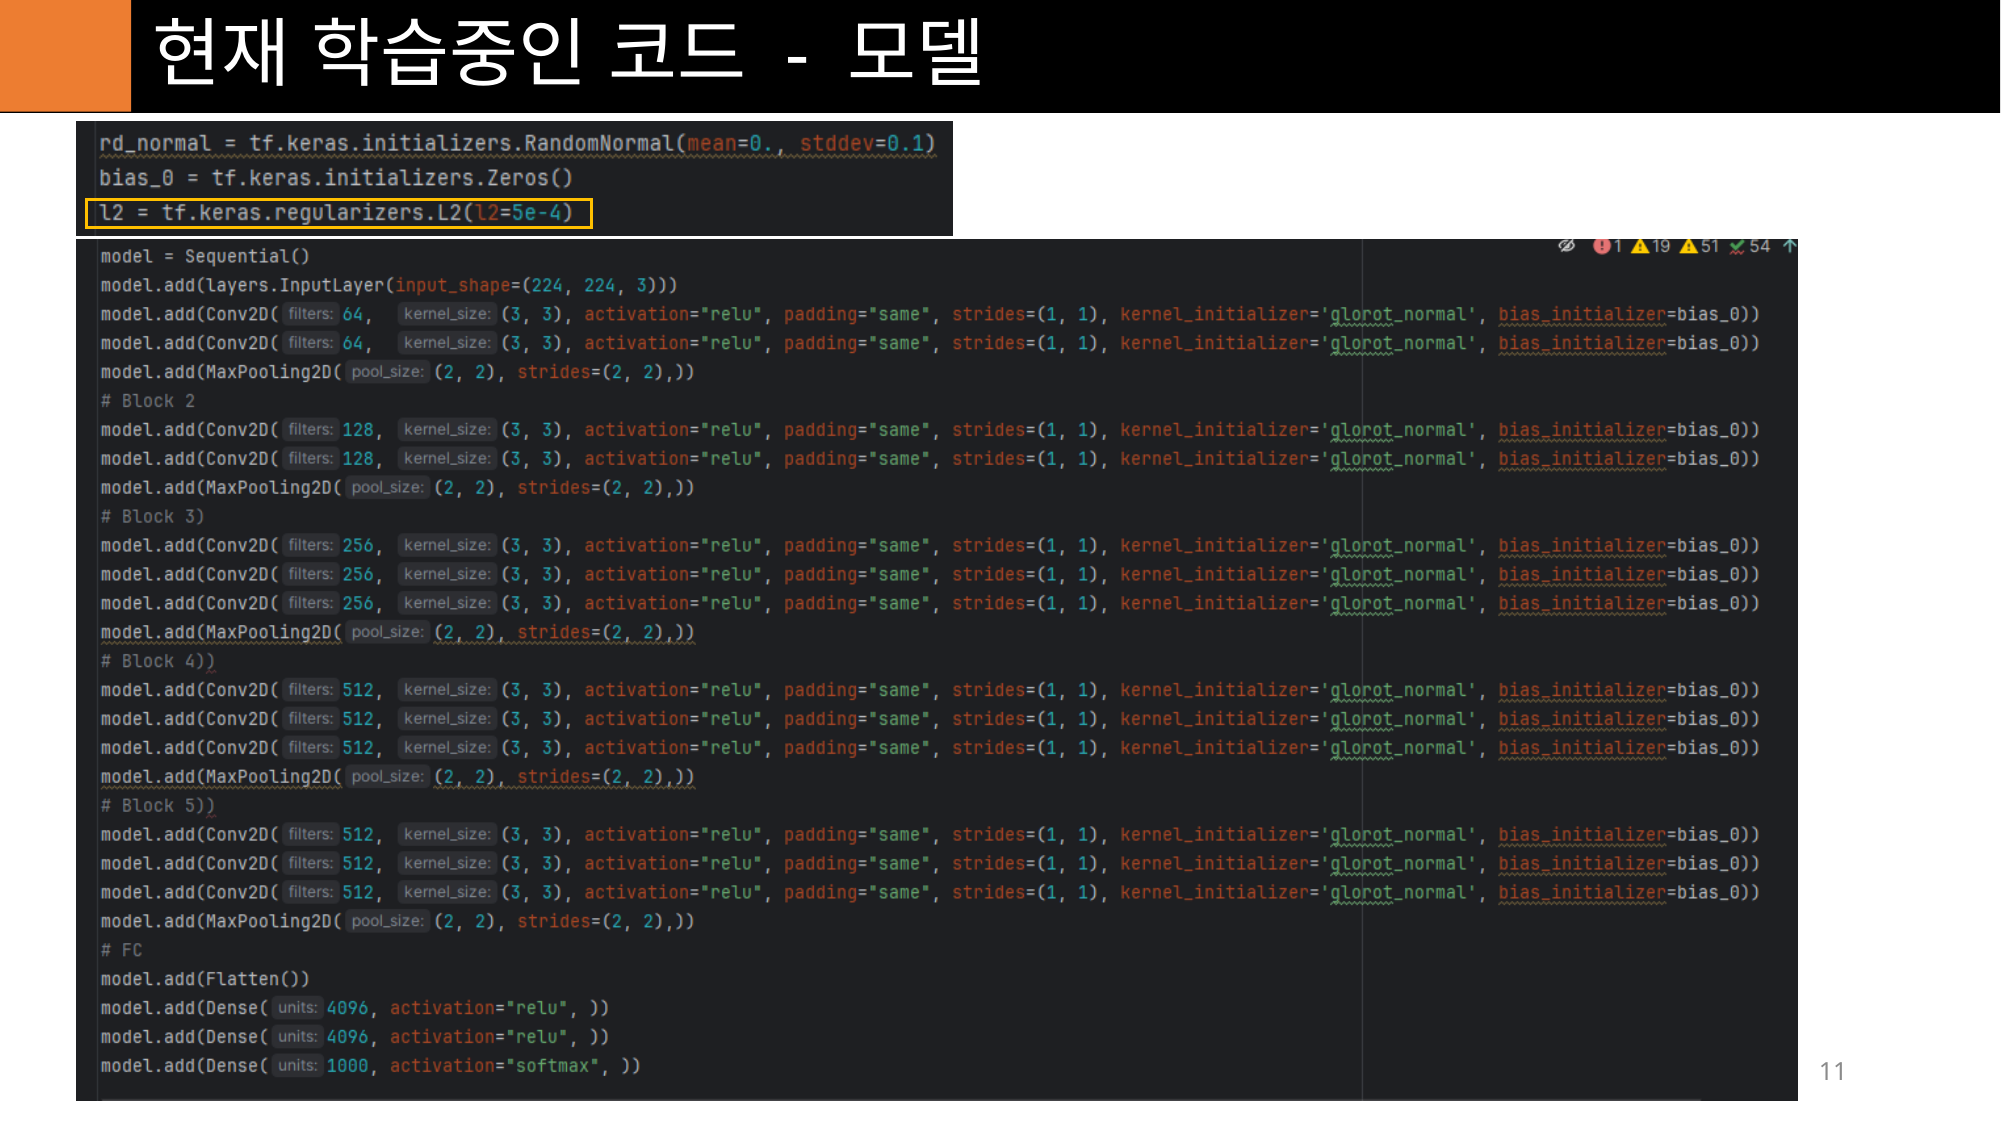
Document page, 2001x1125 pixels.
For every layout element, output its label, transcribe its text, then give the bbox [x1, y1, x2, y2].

picture [76, 121, 953, 236]
picture [76, 239, 1798, 1101]
slide_number 11 [1412, 1042, 1863, 1103]
title 현재 학습중인 코드 - 모델 [137, 0, 2000, 112]
